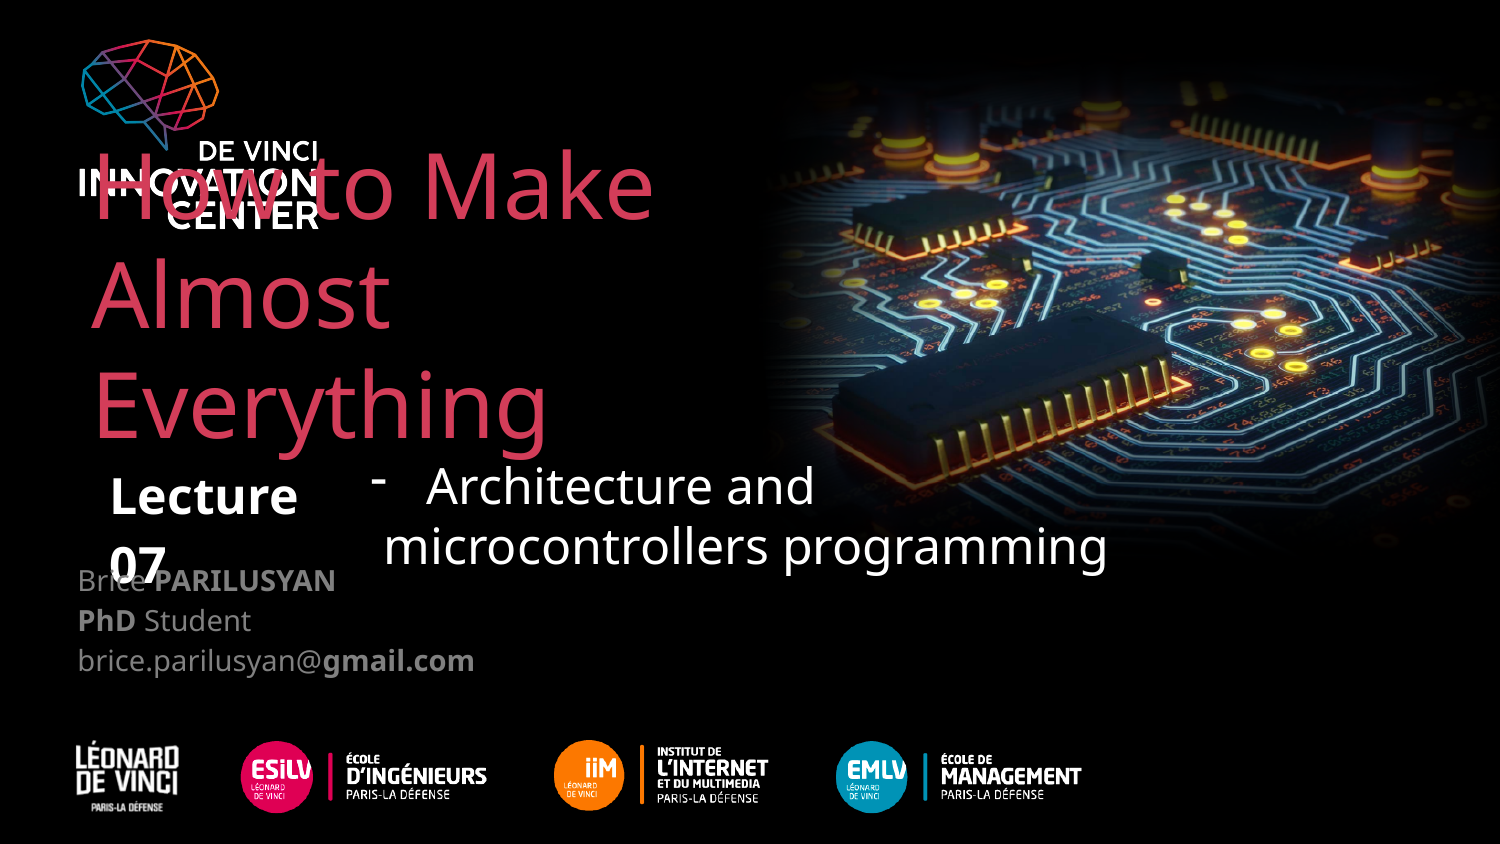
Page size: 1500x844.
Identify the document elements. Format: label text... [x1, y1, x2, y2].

subtitle Architecture and microcontrollers programming [336, 439, 748, 570]
picture [748, 42, 1500, 570]
picture [75, 739, 179, 813]
picture [235, 735, 492, 817]
list Lecture 07 [75, 440, 366, 542]
picture [75, 31, 321, 236]
picture [830, 736, 1087, 817]
list Brice PARILUSYAN PhD Student brice.parilusyan@gmail.com [43, 542, 567, 692]
picture [548, 735, 777, 817]
title How to Make Almost Everything [75, 236, 748, 440]
